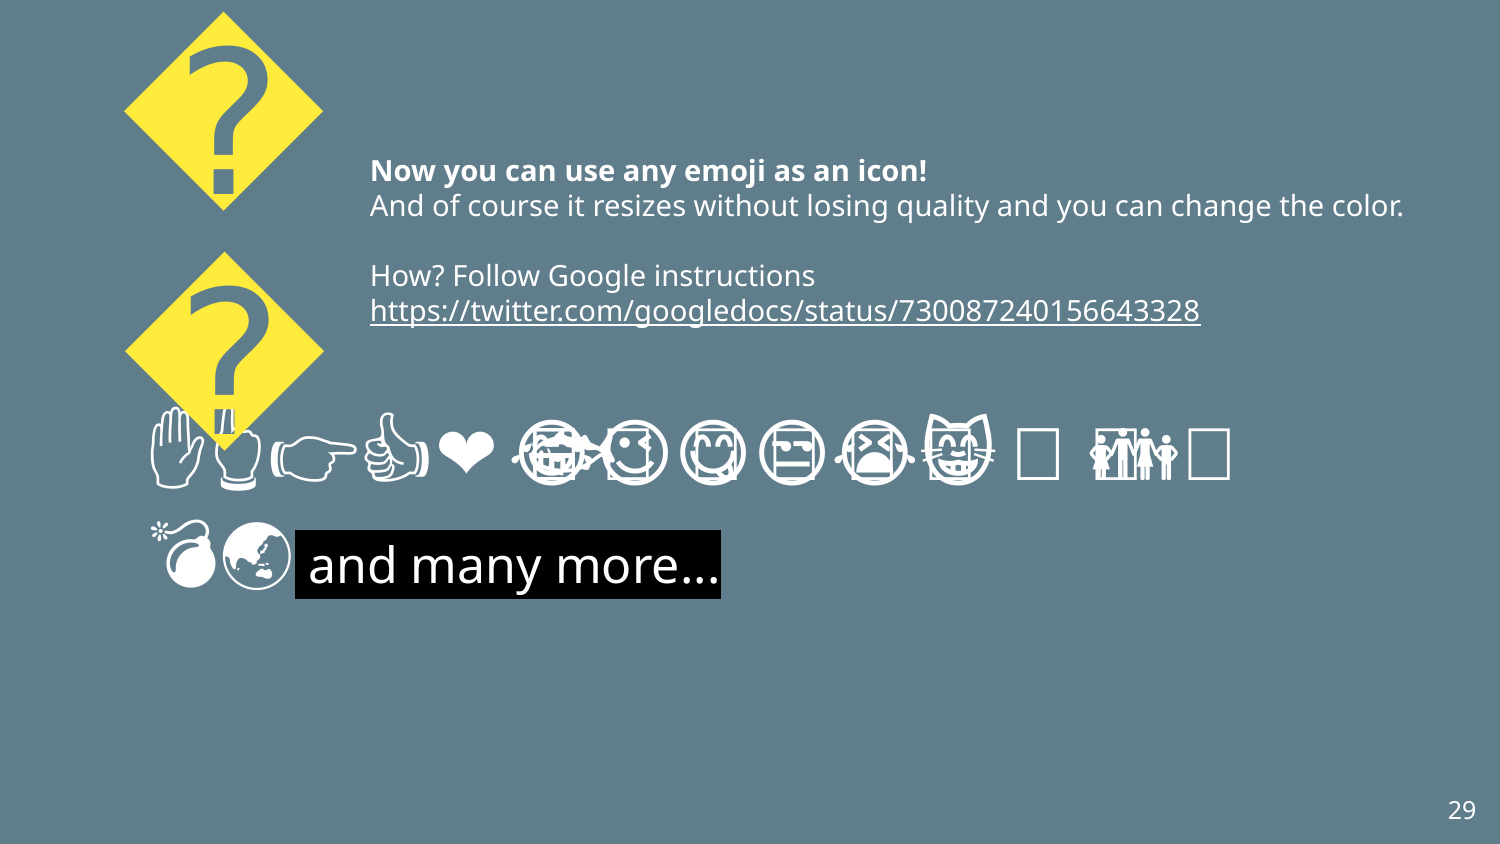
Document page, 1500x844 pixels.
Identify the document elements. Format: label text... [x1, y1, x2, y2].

text_box Now you can use any emoji as an icon! And of course it resizes without losing quality and you can change the color. How? Follow Google instructions https://twitter.com/googledocs/status/730087240156643328 [354, 137, 1451, 364]
slide_number ‹#› [1401, 779, 1492, 844]
text_box ✋👆👉👍👤👦👧👨👩👪💃🏃💑❤😂😉😋😒😭👶😸🐟🍒🍔💣📌📖🔨🎃🎈🎨🏈🏰🌏🔌🔑 and many more... [132, 376, 1335, 799]
text_box 😉 [106, 127, 343, 341]
